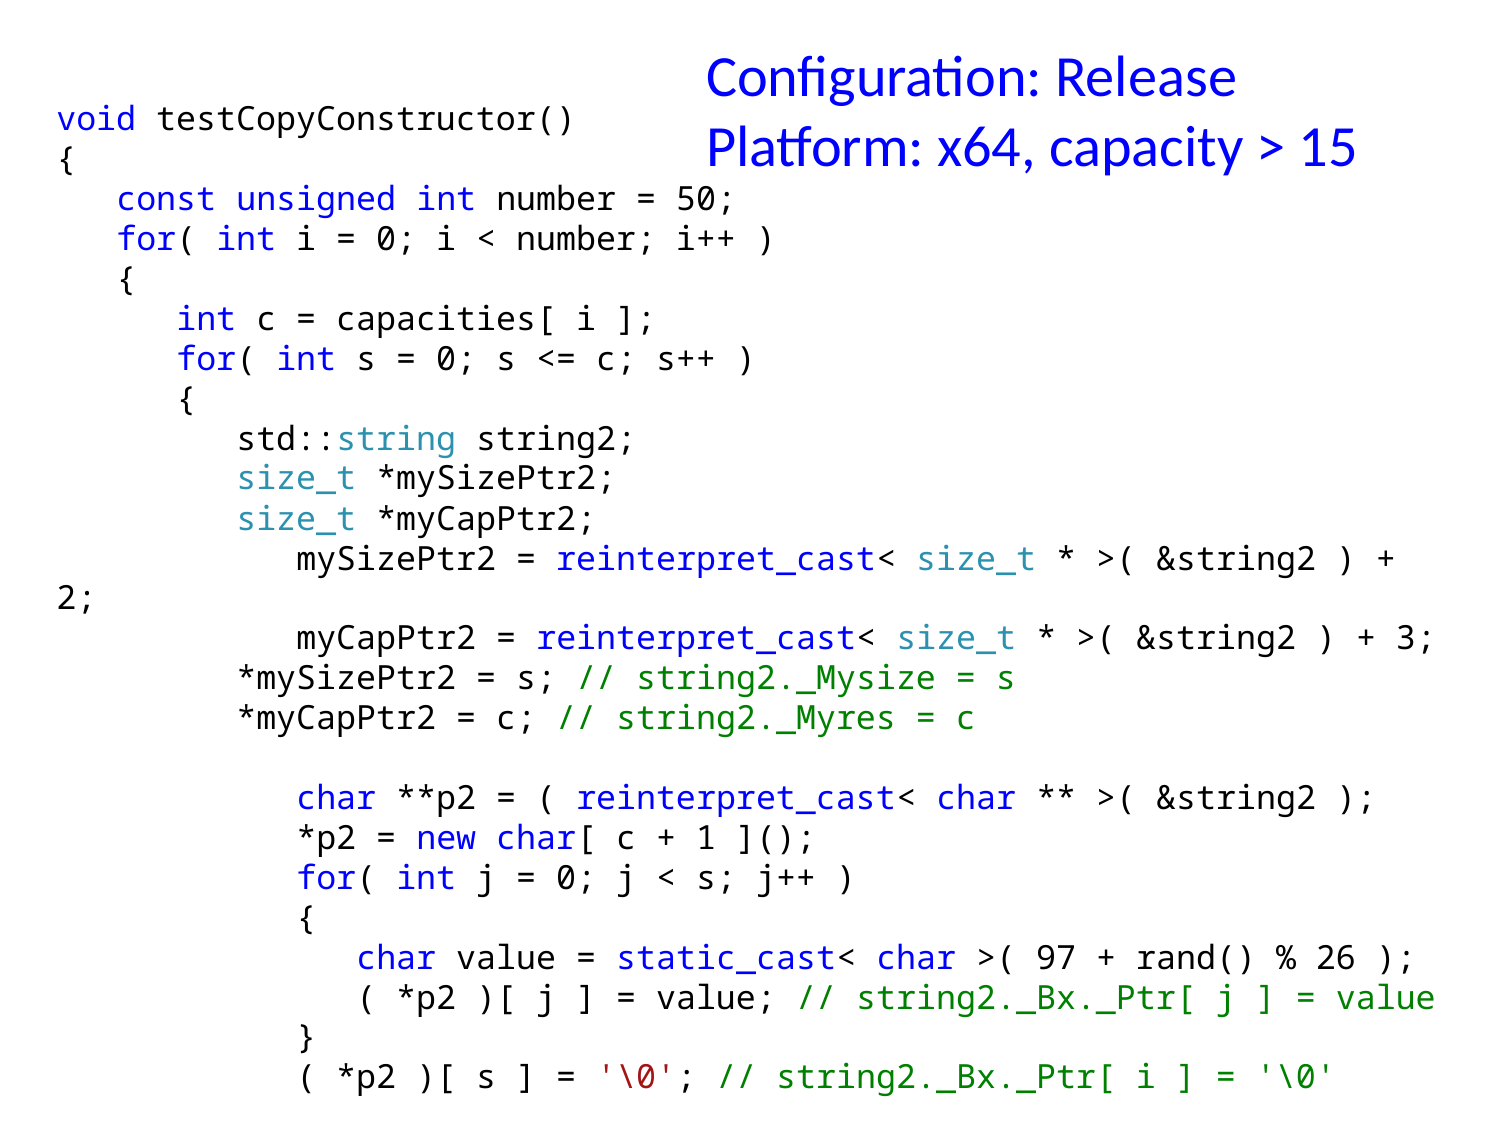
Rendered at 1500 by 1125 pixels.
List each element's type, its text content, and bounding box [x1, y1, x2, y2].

list void testCopyConstructor() { const unsigned int number = 50; for( int i = 0; i < number; i++ ) { int c = capacities[ i ]; for( int s = 0; s <= c; s++ ) { std::string string2; size_t *mySizePtr2; size_t *myCapPtr2; mySizePtr2 = reinterpret_cast< size_t * >( &string2 ) + 2; myCapPtr2 = reinterpret_cast< size_t * >( &string2 ) + 3; *mySizePtr2 = s; // string2._Mysize = s *myCapPtr2 = c; // string2._Myres = c char **p2 = ( reinterpret_cast< char ** >( &string2 ); *p2 = new char[ c + 1 ](); for( int j = 0; j < s; j++ ) { char value = static_cast< char >( 97 + rand() % 26 ); ( *p2 )[ j ] = value; // string2._Bx._Ptr[ j ] = value } ( *p2 )[ s ] = '\0'; // string2._Bx._Ptr[ i ] = '\0' [41, 90, 1459, 1035]
title Configuration: Release Platform: x64, capacity > 15 [690, 30, 1430, 179]
